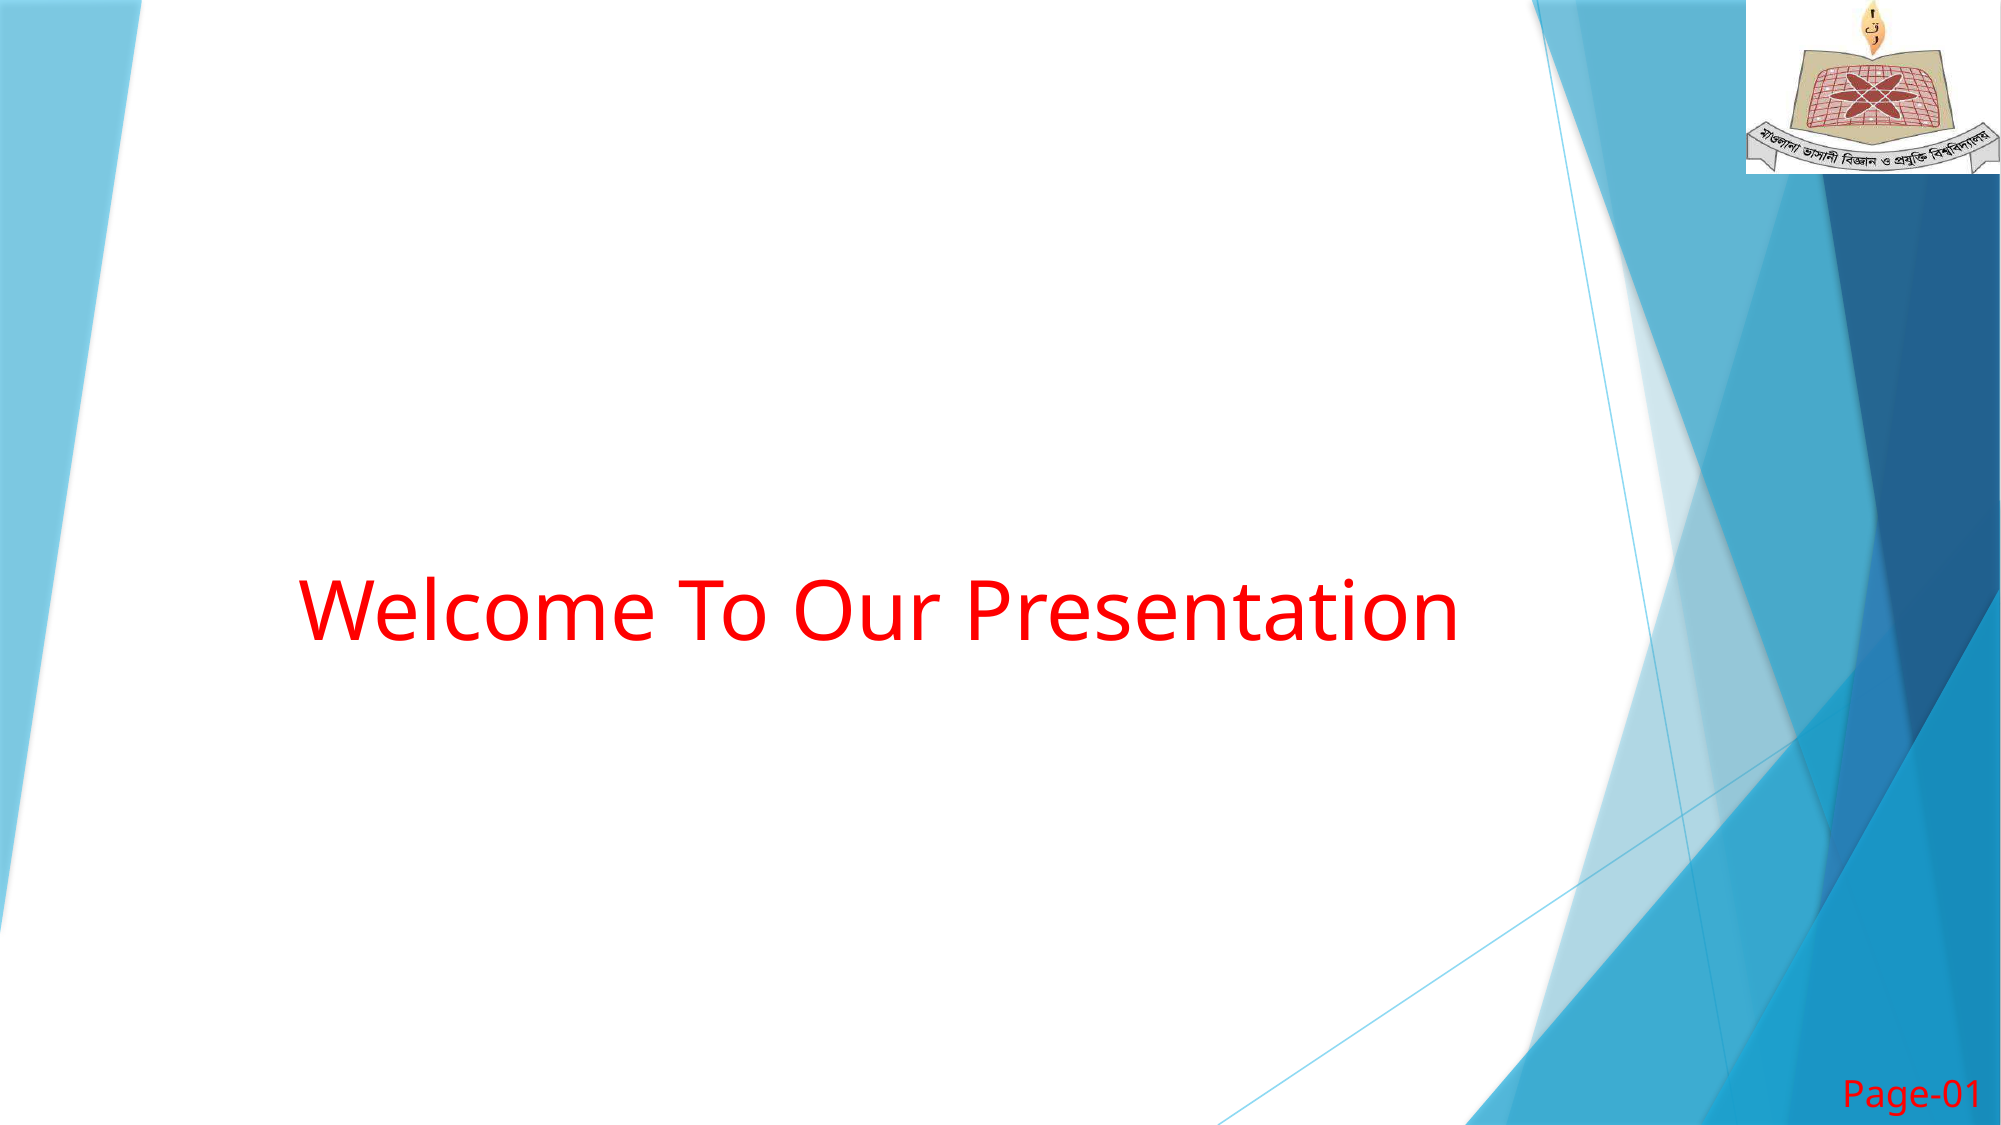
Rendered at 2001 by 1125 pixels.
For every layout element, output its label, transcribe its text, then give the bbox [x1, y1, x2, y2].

subtitle Page-01 [725, 1062, 2000, 1125]
picture [1746, 0, 2000, 175]
title Welcome To Our Presentation [247, 394, 1522, 665]
